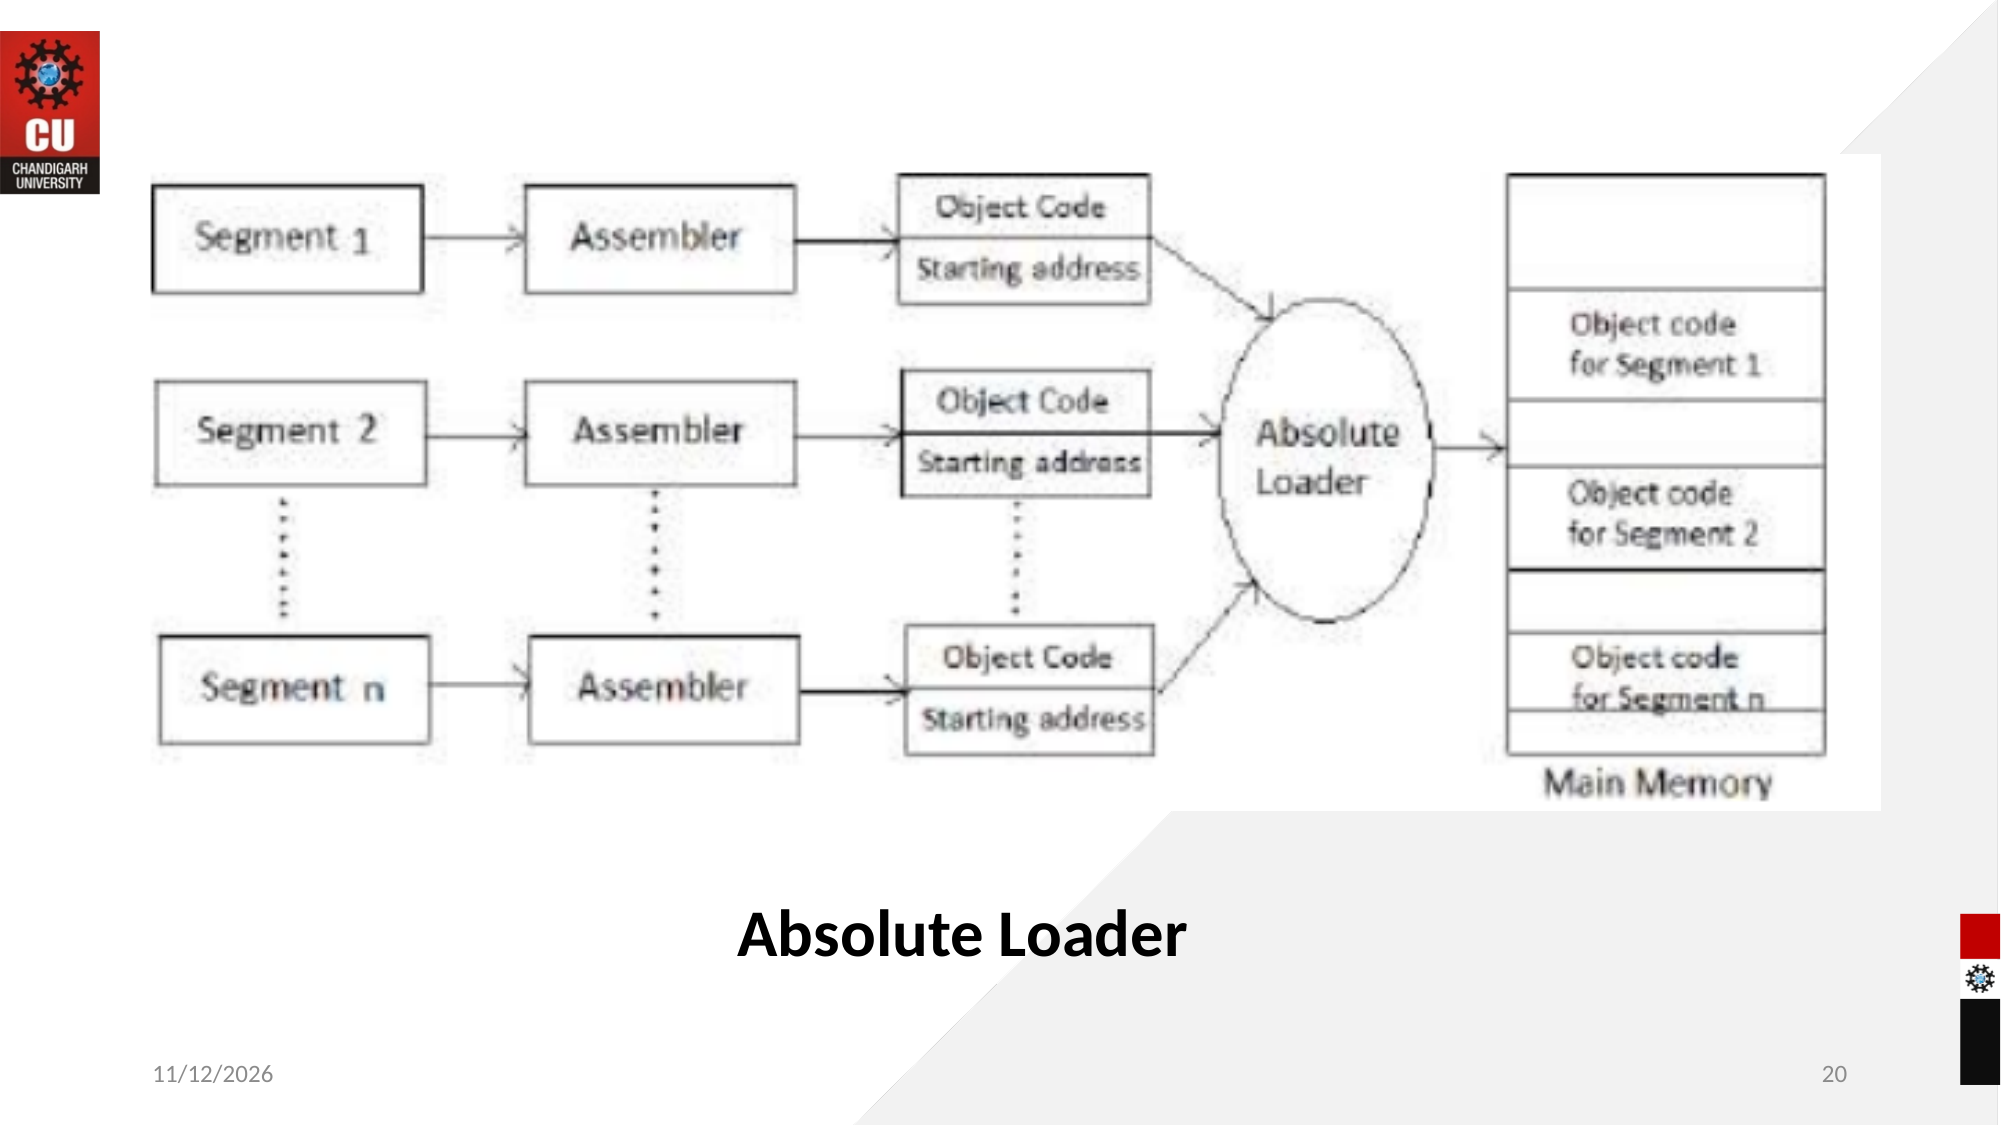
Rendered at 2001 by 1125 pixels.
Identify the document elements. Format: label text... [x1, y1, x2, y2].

text_box Absolute Loader [722, 882, 1384, 977]
picture [0, 0, 2001, 1125]
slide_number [137, 1042, 588, 1103]
slide_number 20 [1412, 1042, 1863, 1103]
